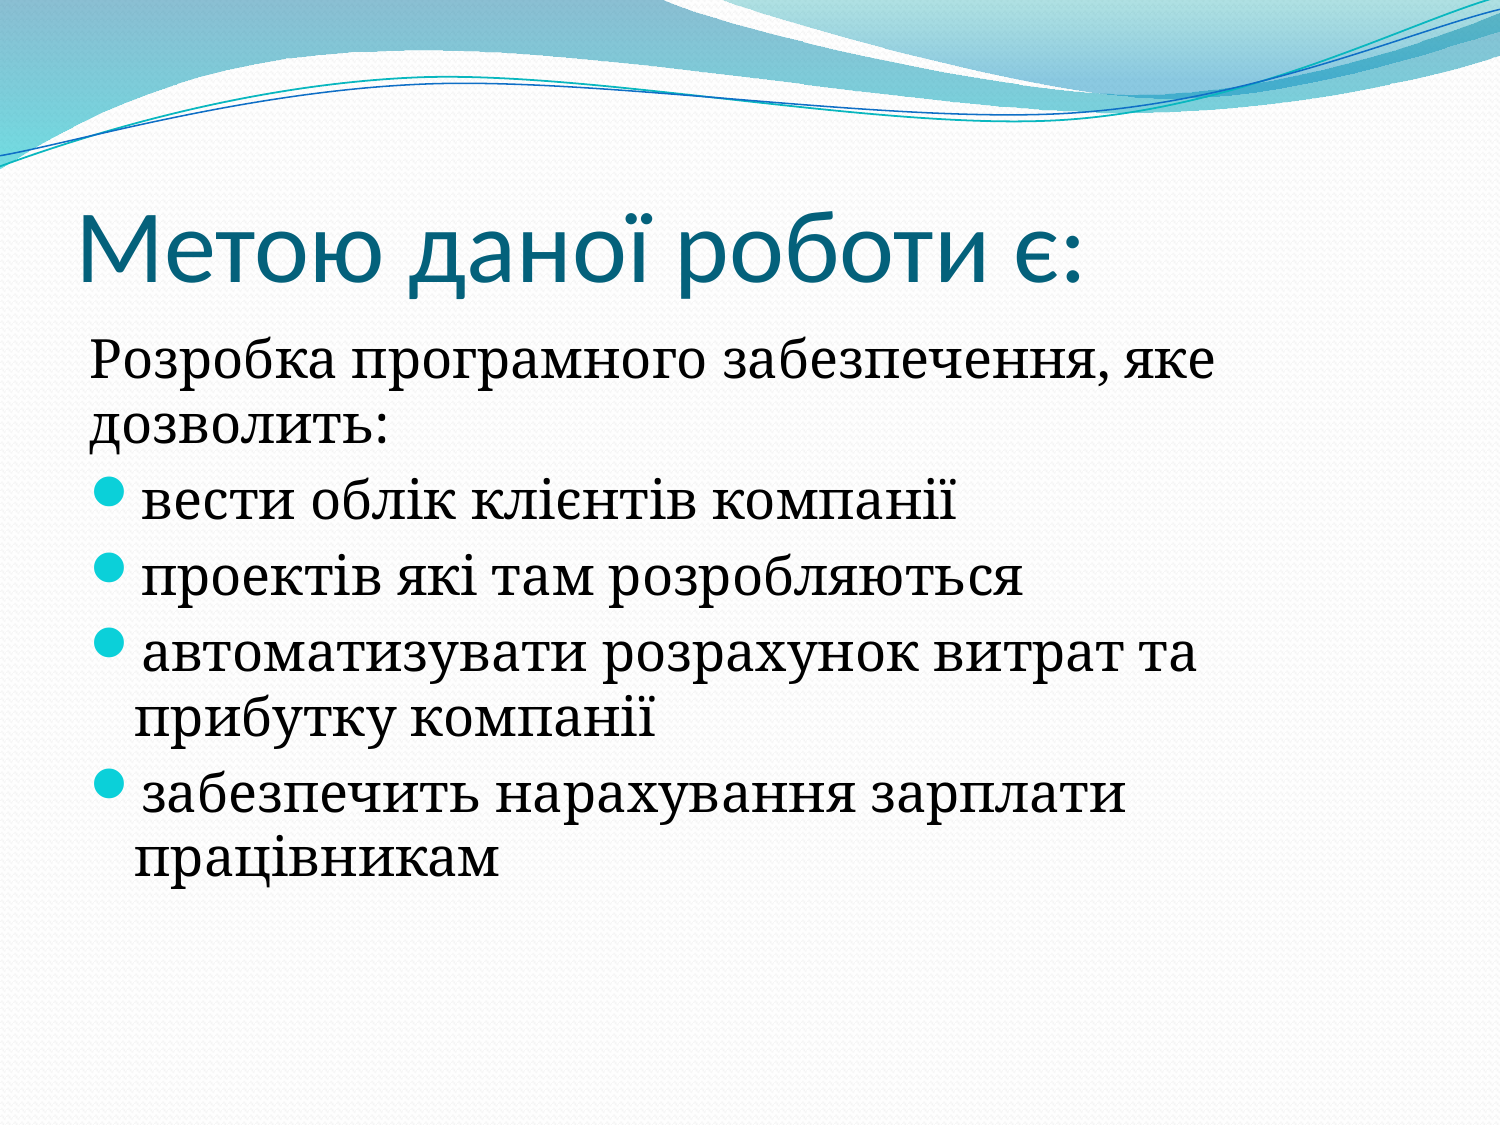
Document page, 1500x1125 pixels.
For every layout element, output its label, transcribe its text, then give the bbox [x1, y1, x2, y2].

list Розробка програмного забезпечення, яке дозволить: вести облік клієнтів компанії проектів які там розробляються автоматизувати розрахунок витрат та прибутку компанії забезпечить нарахування зарплати працівникам [75, 317, 1425, 1038]
title Метою даної роботи є: [75, 115, 1425, 303]
